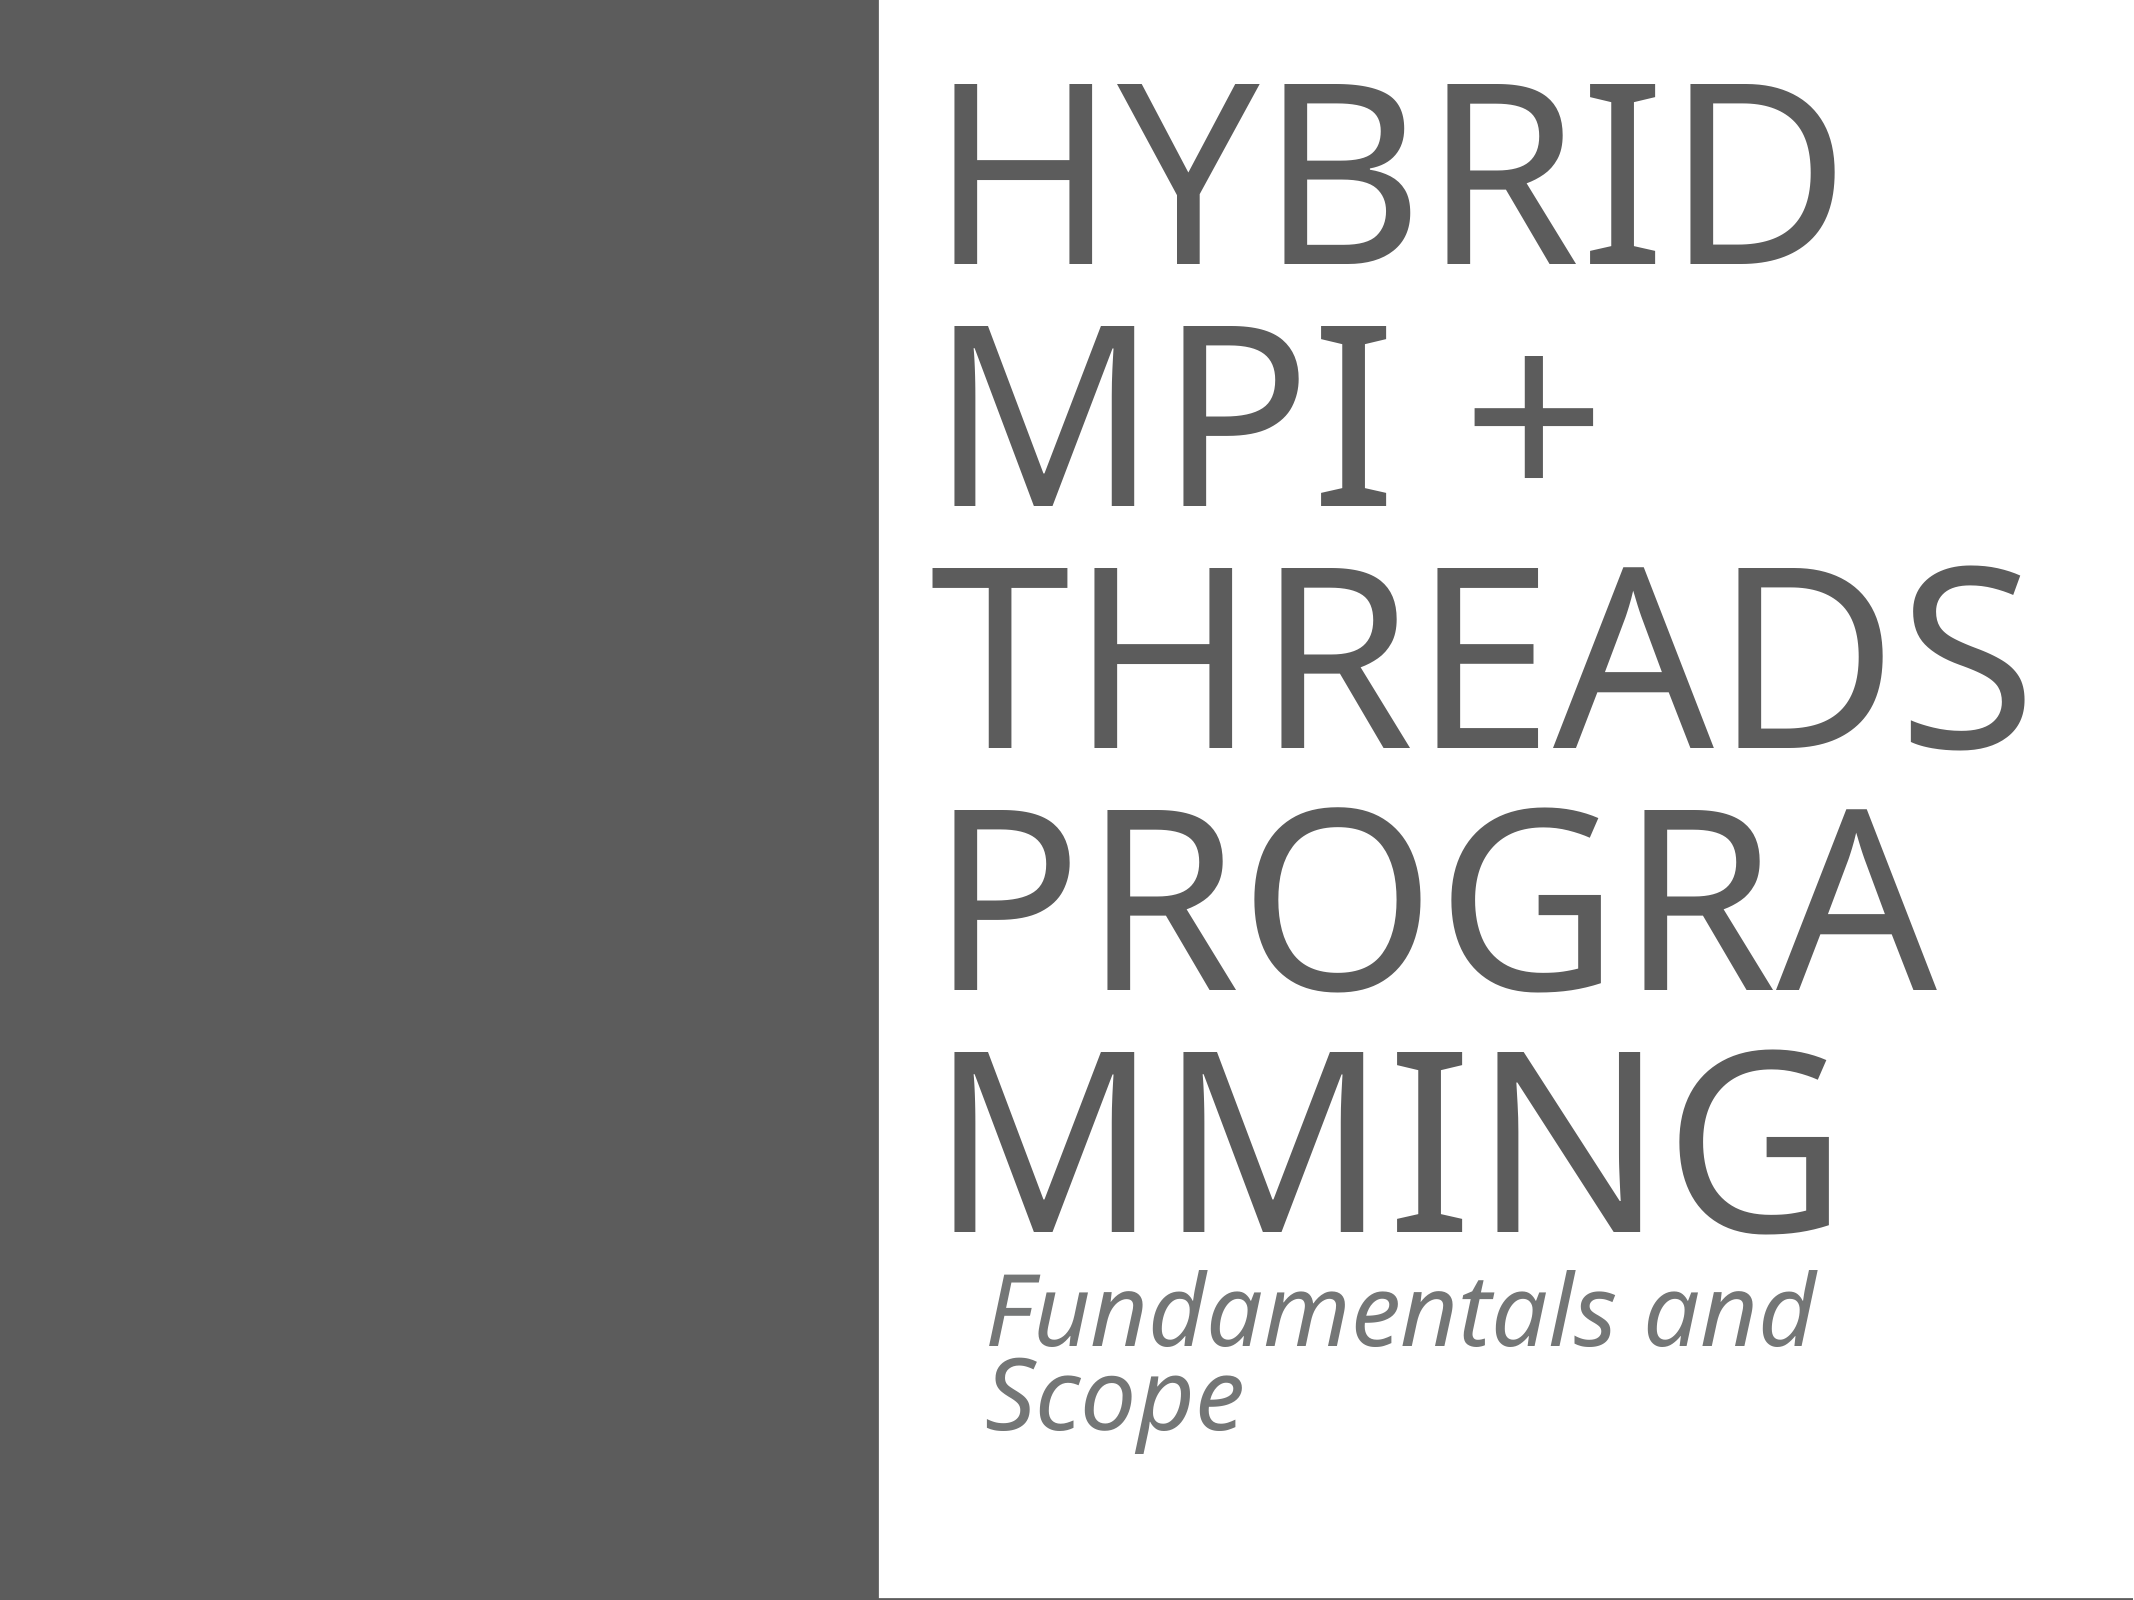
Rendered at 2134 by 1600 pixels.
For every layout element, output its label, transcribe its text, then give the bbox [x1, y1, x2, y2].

title Hybrid MpI + threads programming [922, 105, 2128, 1291]
text_box [878, 0, 2134, 1599]
list Fundamentals and Scope [976, 1270, 2036, 1495]
